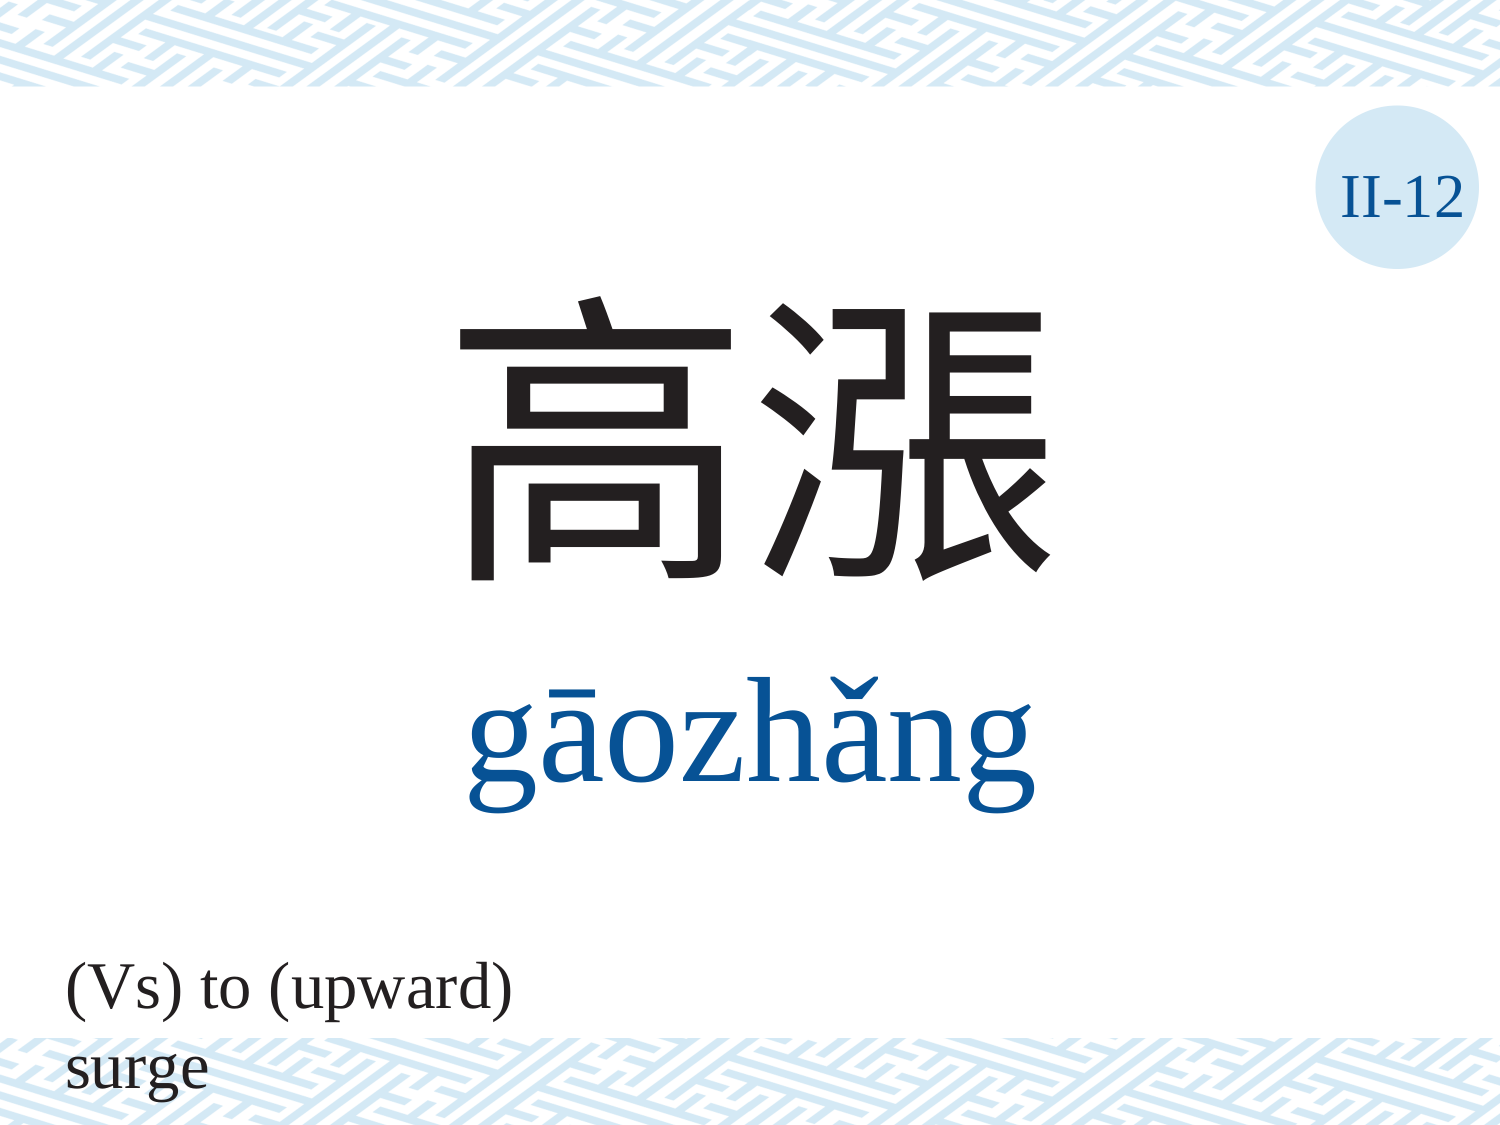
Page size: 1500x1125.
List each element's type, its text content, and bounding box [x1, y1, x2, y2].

text_box II-12 高漲 gāozhǎng [439, 154, 1467, 812]
picture [0, 0, 1500, 1125]
text_box (Vs) to (upward) surge [62, 942, 675, 1103]
